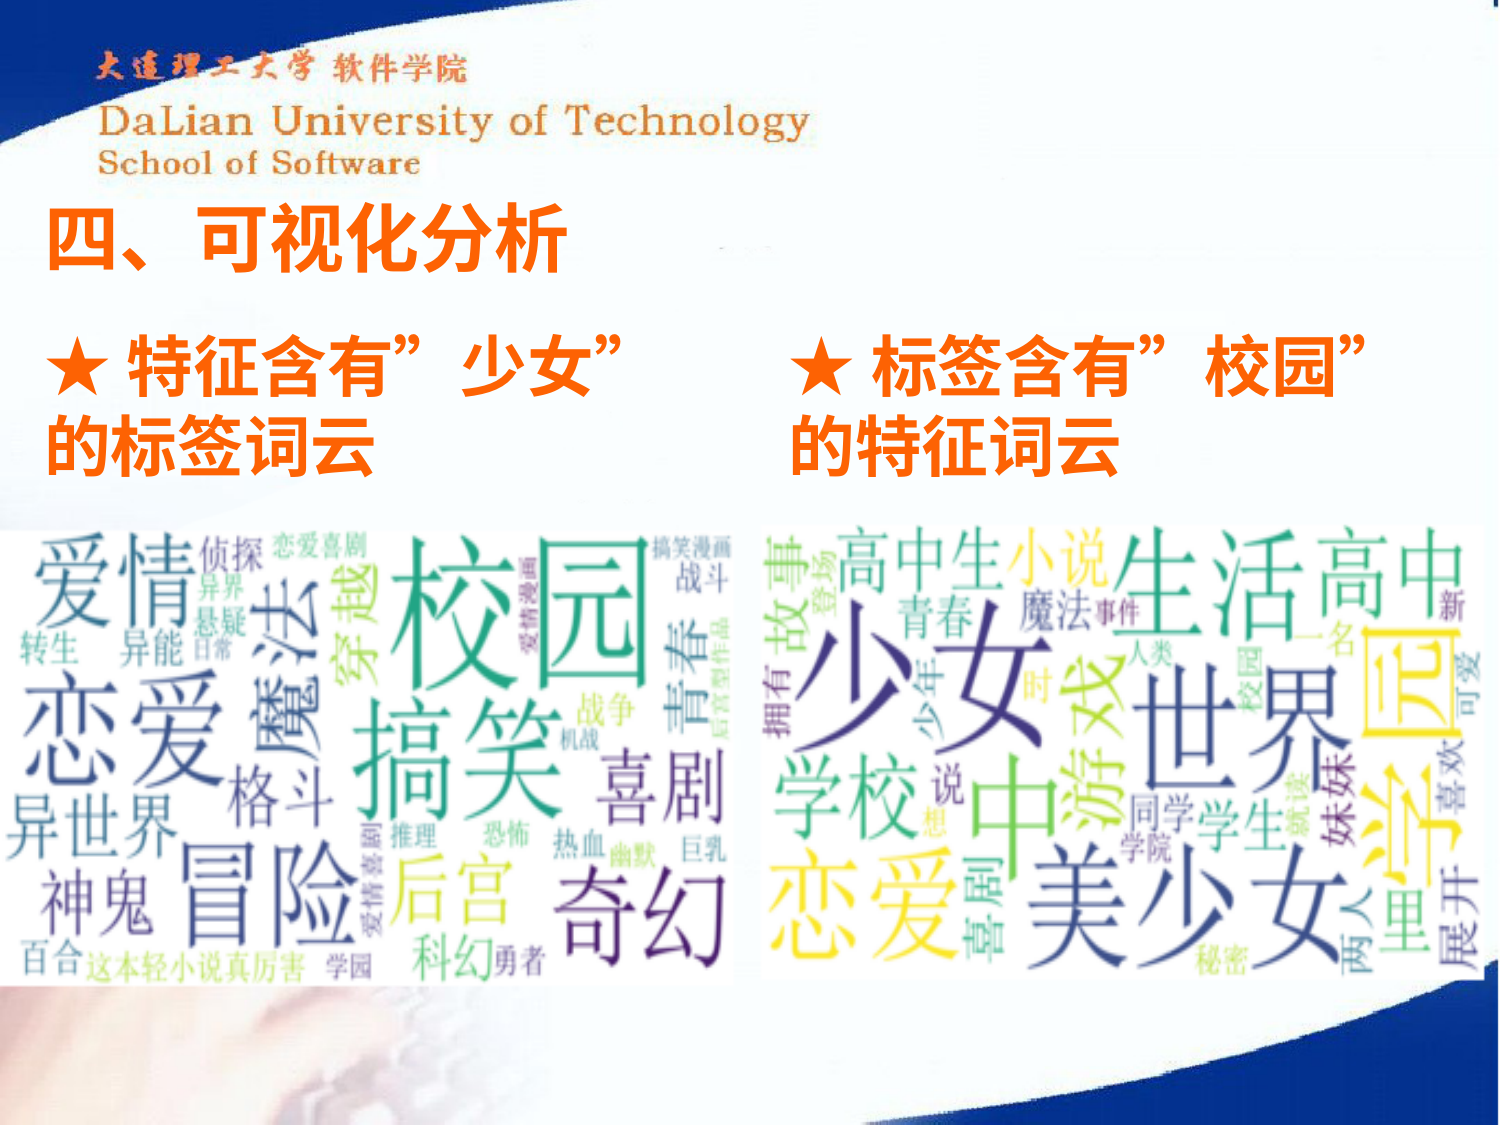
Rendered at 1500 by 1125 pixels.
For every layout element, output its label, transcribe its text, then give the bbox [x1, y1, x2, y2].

text_box ★特征含有”少女”的标签词云 [29, 317, 680, 492]
picture [0, 0, 1500, 1125]
text_box 四、可视化分析 [29, 184, 1270, 290]
text_box ★标签含有”校园”的特征词云 [773, 317, 1424, 492]
